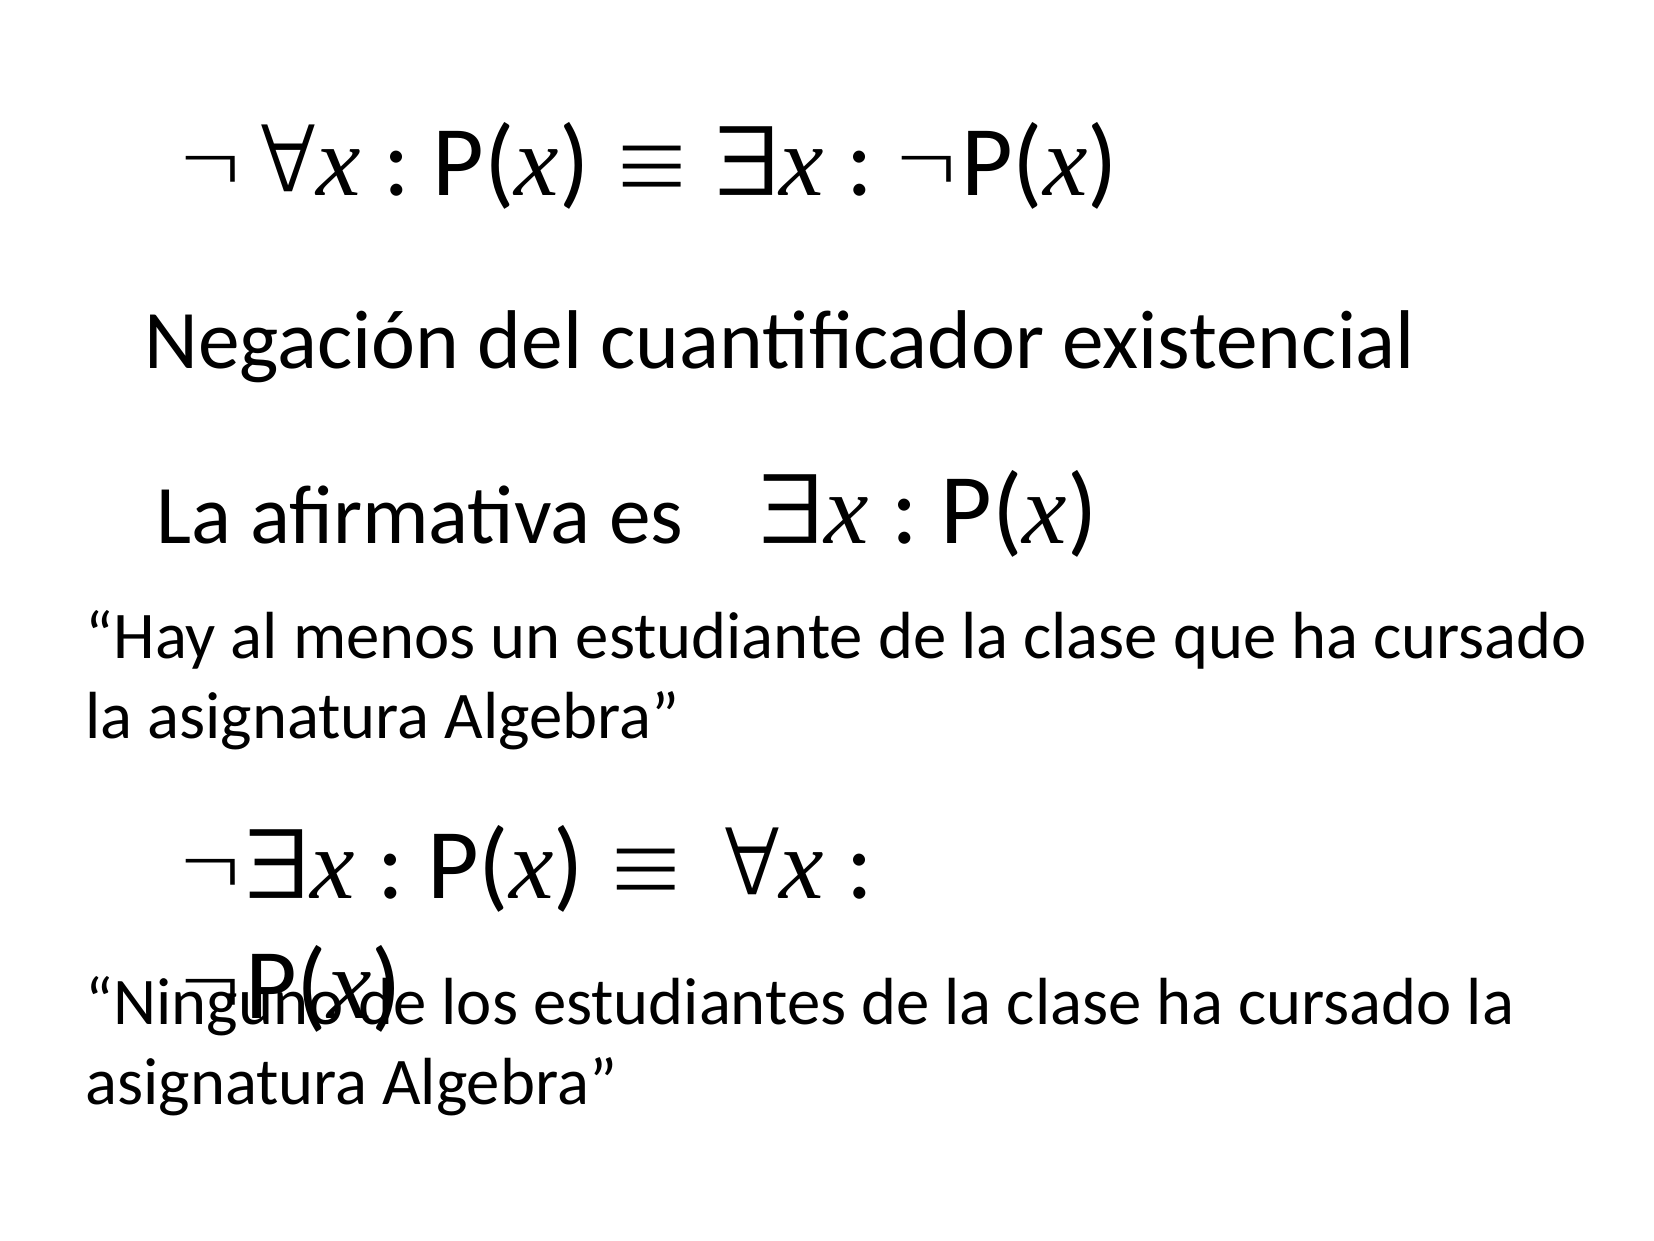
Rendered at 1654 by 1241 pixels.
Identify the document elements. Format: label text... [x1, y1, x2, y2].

text_box x : P(x)  x : P(x) [165, 88, 1241, 224]
text_box “Hay al menos un estudiante de la clase que ha cursado la asignatura Algebra” [70, 584, 1607, 760]
text_box “Ninguno de los estudiantes de la clase ha cursado la asignatura Algebra” [70, 950, 1607, 1126]
text_box La afirmativa es x : P(x) [141, 436, 1371, 572]
text_box x : P(x)  x : P(x) [165, 790, 1123, 950]
text_box Negación del cuantificador existencial [129, 277, 1465, 393]
